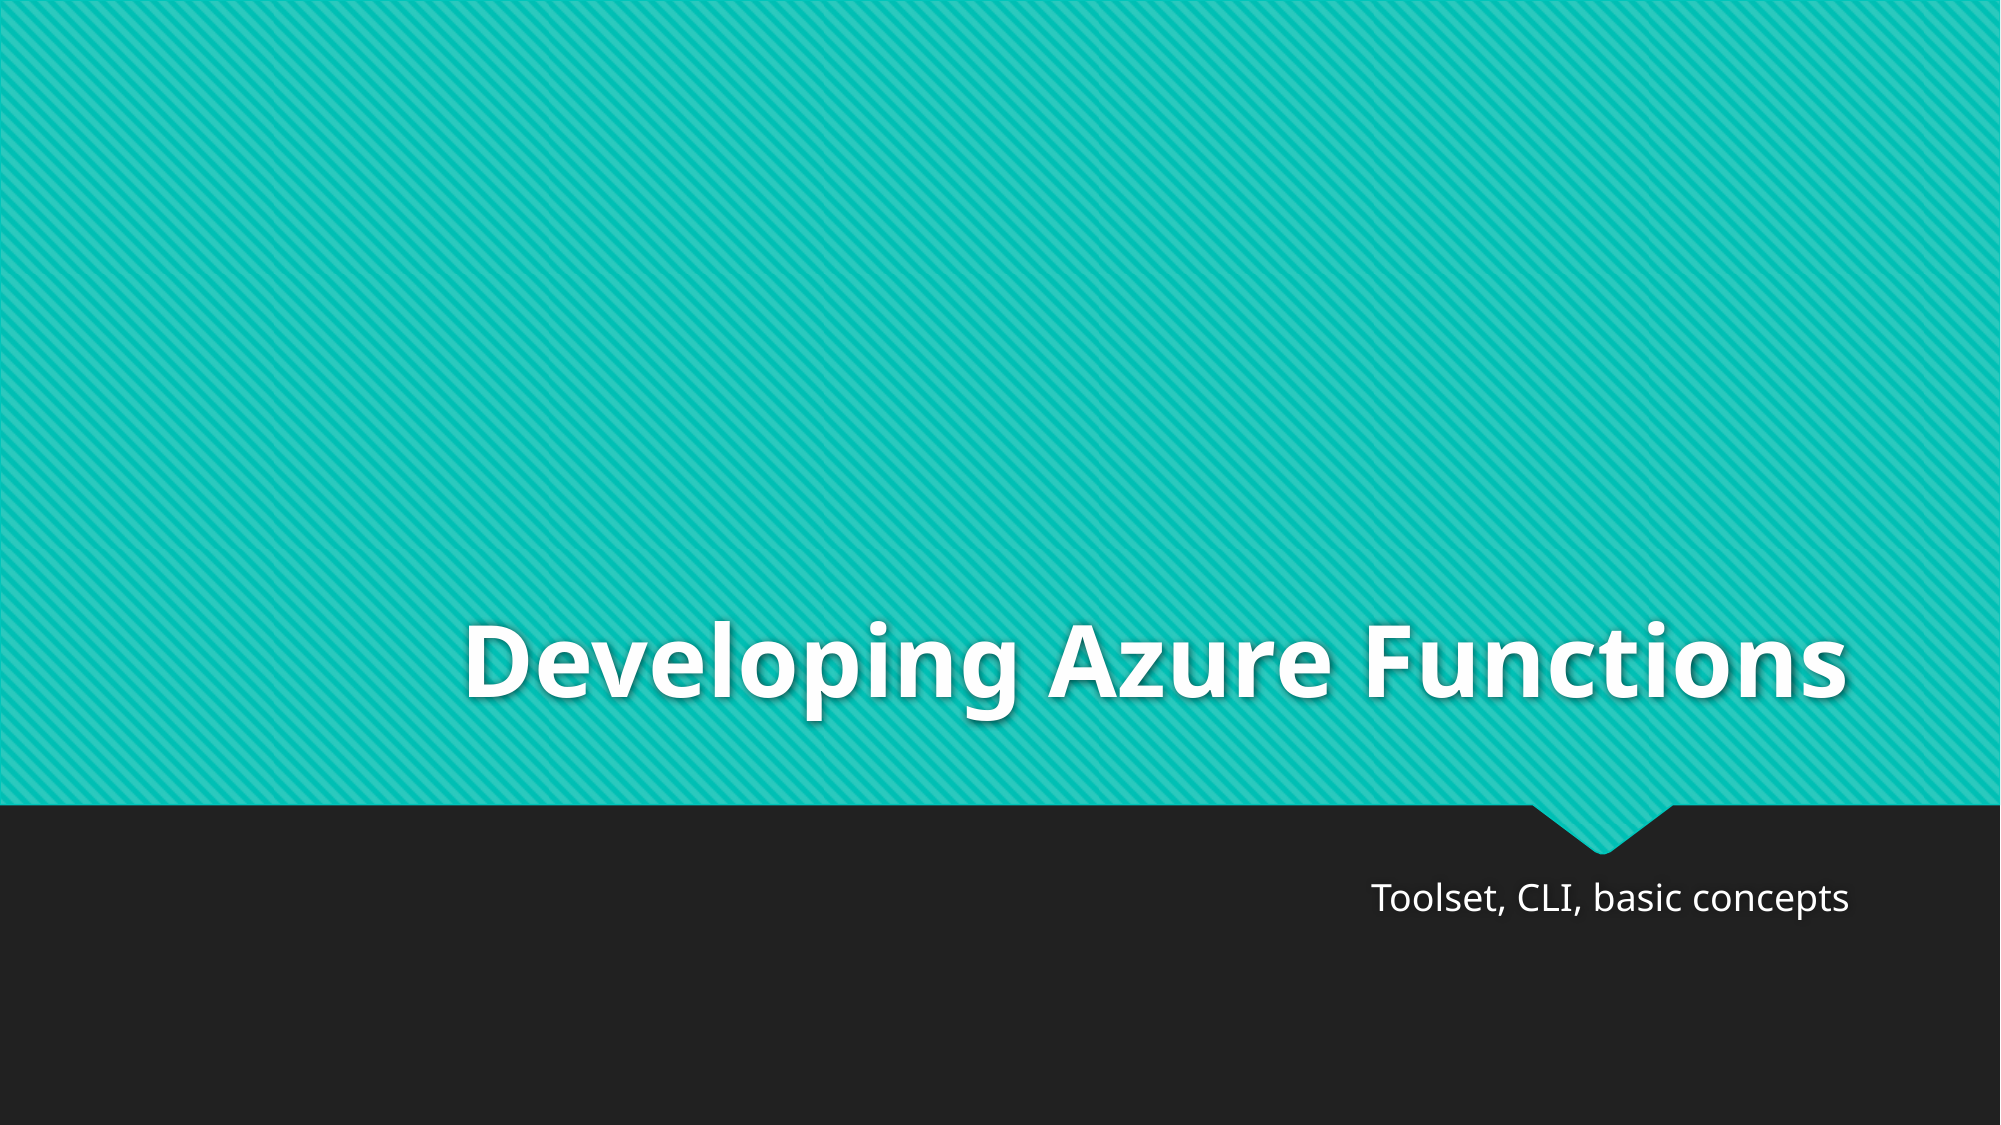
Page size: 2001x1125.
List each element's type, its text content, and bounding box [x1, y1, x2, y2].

list Toolset, CLI, basic concepts [132, 866, 1866, 938]
title Developing Azure Functions [132, 484, 1866, 726]
